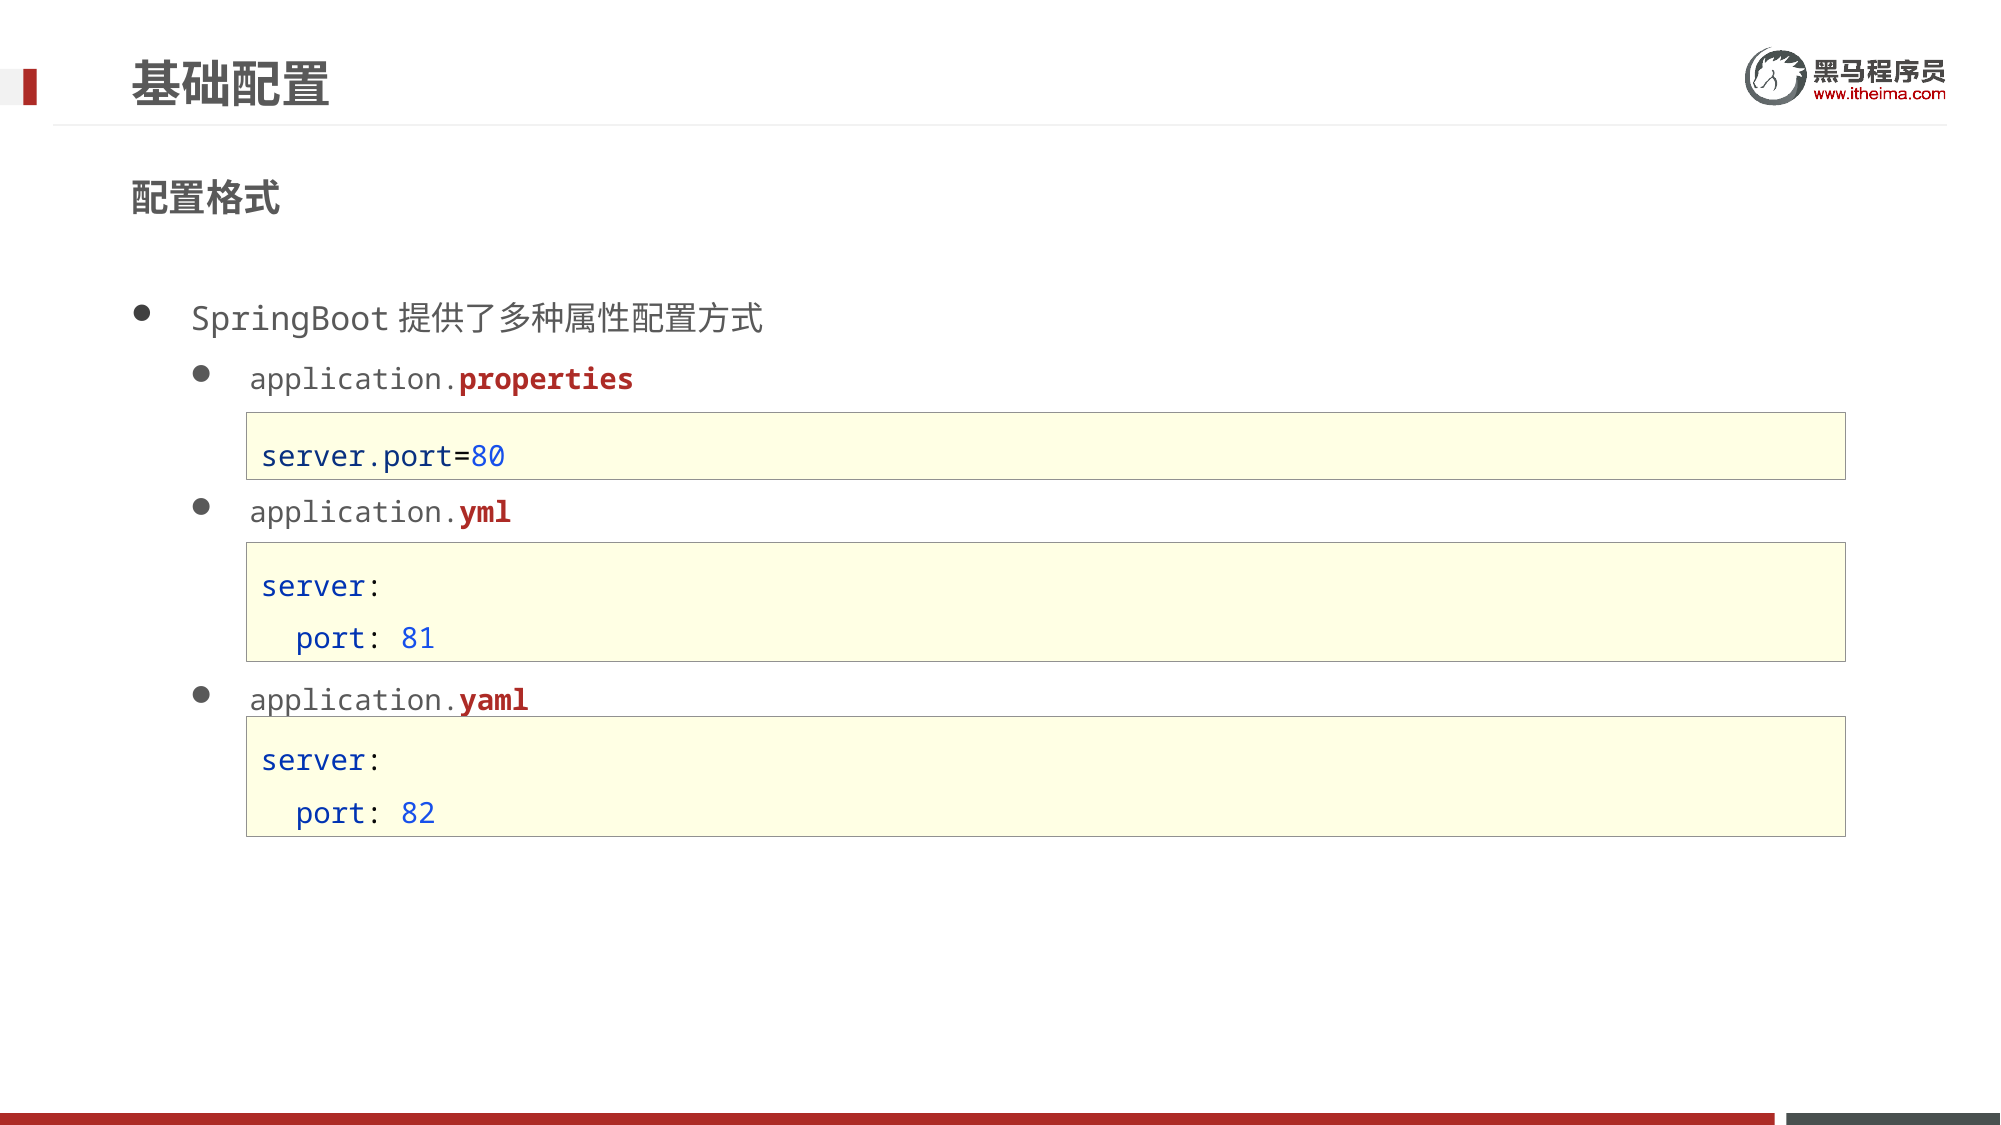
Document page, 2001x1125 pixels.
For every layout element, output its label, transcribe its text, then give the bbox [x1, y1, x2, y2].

text_box server: port: 82 [245, 716, 1845, 837]
picture [1744, 46, 1946, 106]
text_box server: port: 81 [245, 542, 1845, 662]
list SpringBoot提供了多种属性配置方式 application.properties application.yml application.yaml [116, 270, 1880, 963]
list 配置格式 [116, 154, 1880, 239]
title 基础配置 [116, 40, 1556, 125]
text_box server.port=80 [245, 412, 1845, 480]
